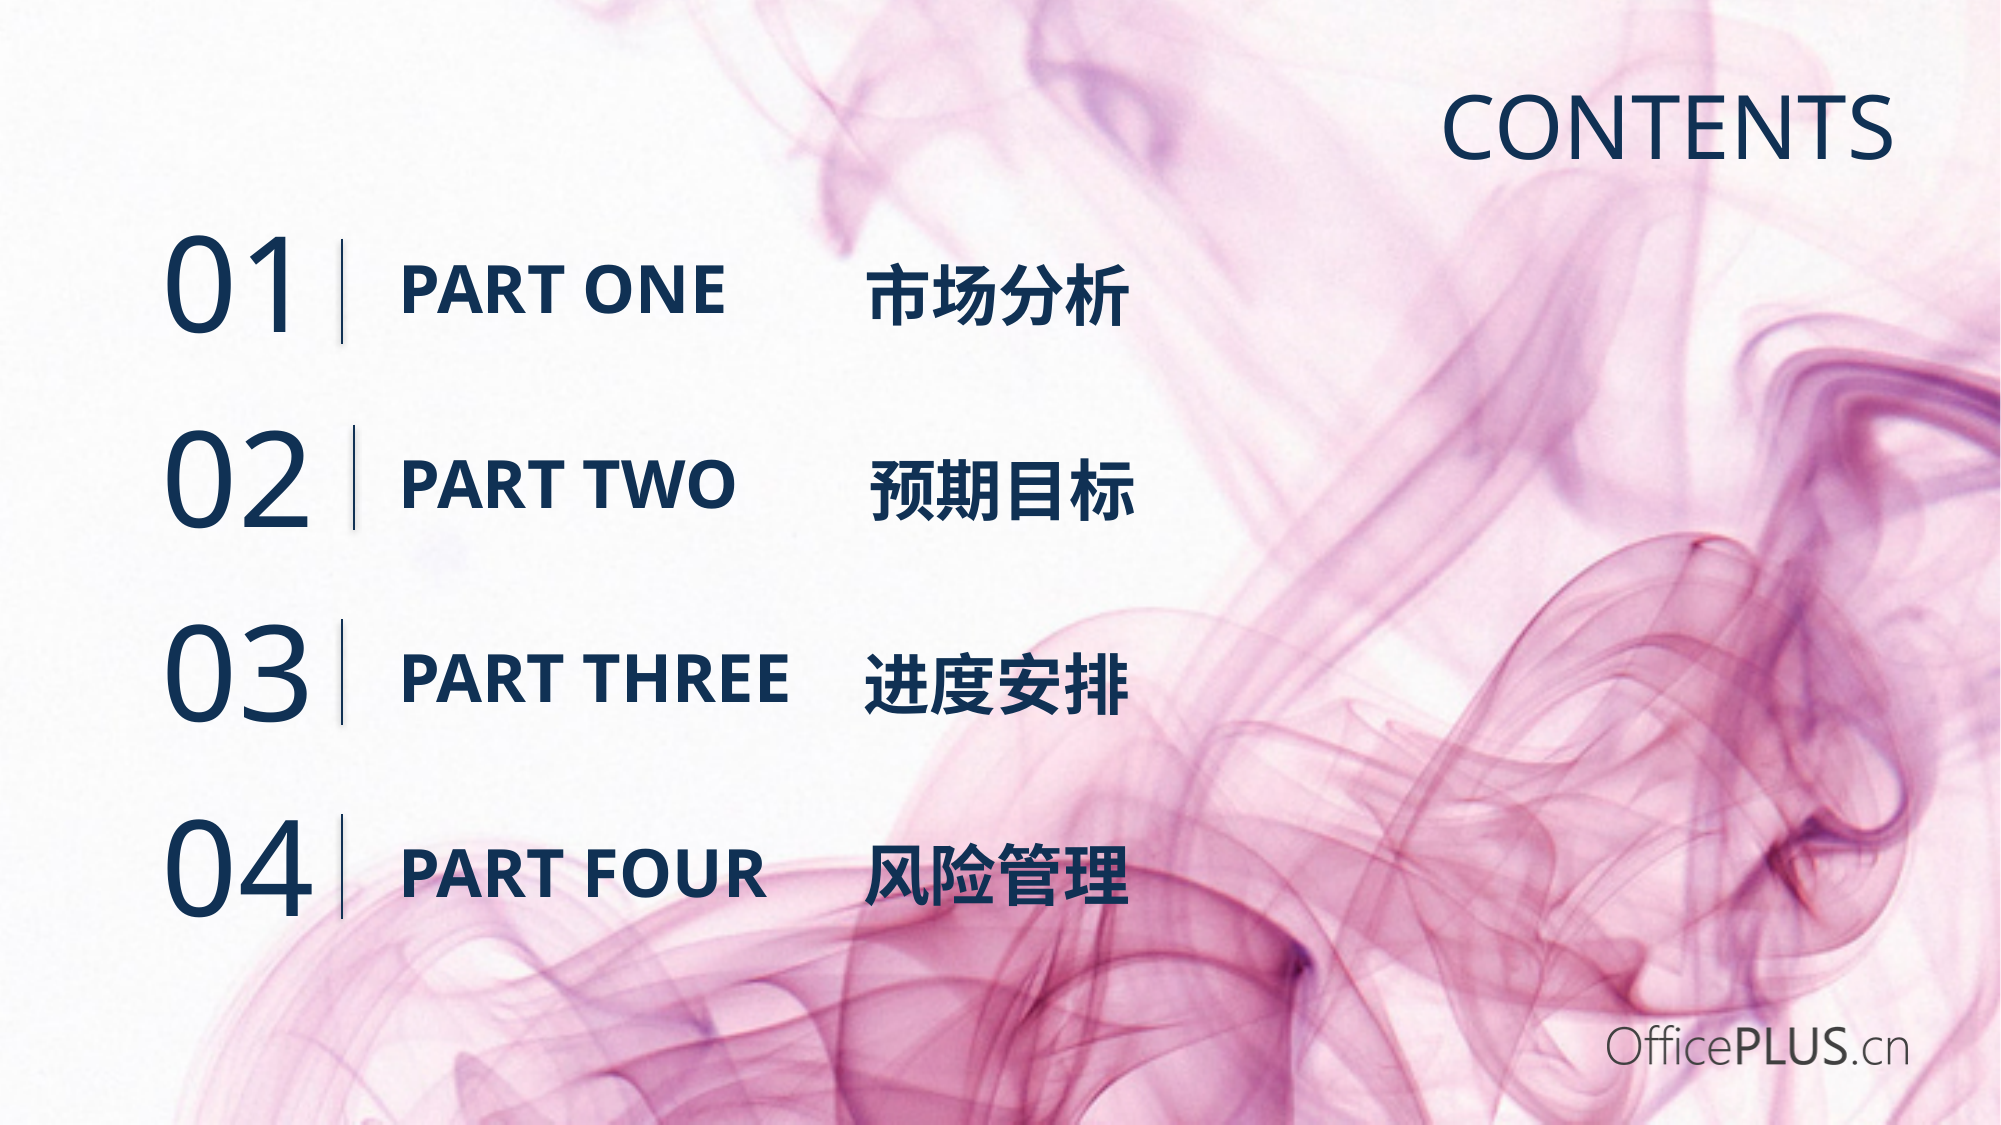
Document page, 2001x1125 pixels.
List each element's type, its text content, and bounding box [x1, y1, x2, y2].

text_box 04 [147, 775, 329, 951]
text_box PART ONE [383, 239, 768, 334]
text_box PART THREE [383, 628, 809, 724]
text_box 预期目标 [854, 441, 1152, 536]
text_box PART TWO [383, 434, 768, 529]
text_box PART FOUR [383, 823, 809, 919]
text_box 01 [147, 191, 329, 367]
picture [0, 0, 2001, 1125]
text_box 03 [147, 581, 329, 756]
text_box 02 [147, 386, 329, 562]
text_box 市场分析 [849, 246, 1207, 341]
text_box 风险管理 [848, 826, 1172, 922]
text_box 进度安排 [848, 635, 1172, 731]
text_box CONTENTS [1425, 63, 1912, 185]
